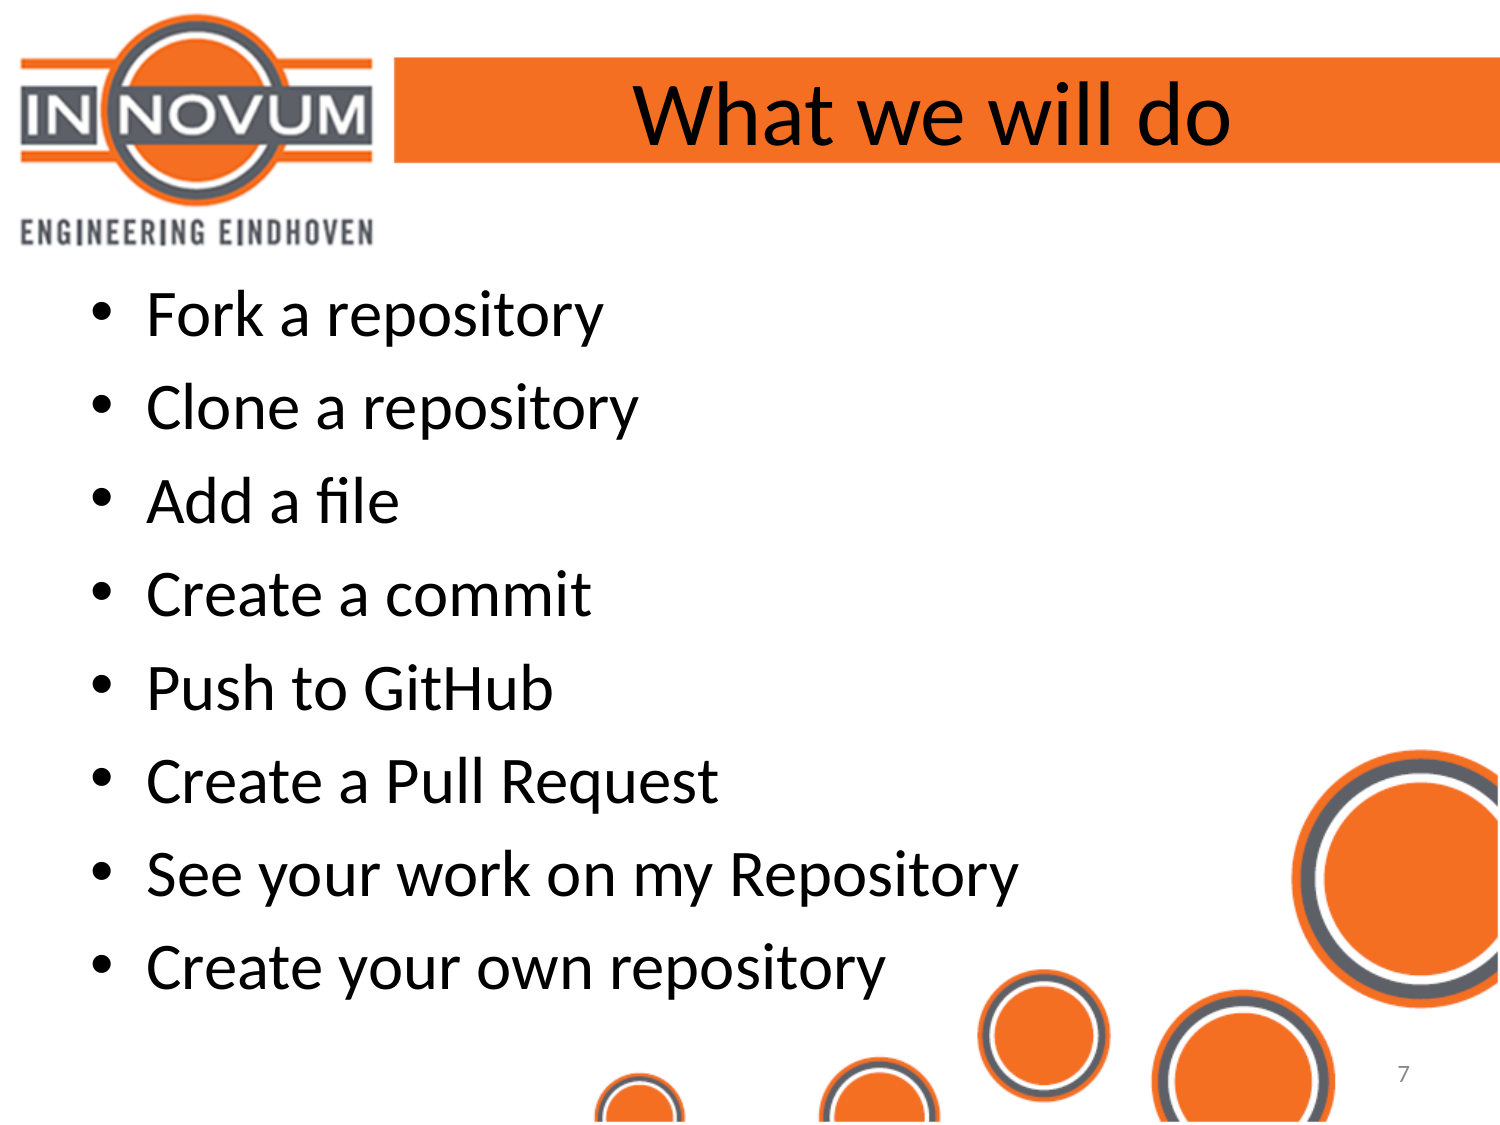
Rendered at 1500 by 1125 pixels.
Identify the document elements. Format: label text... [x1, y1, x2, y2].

title What we will do [431, 45, 1436, 173]
list Fork a repository Clone a repository Add a file Create a commit Push to GitHub Create a Pull Request See your work on my Repository Create your own repository [75, 262, 1425, 1005]
slide_number 7 [1074, 1042, 1425, 1103]
picture [0, 0, 1500, 1125]
